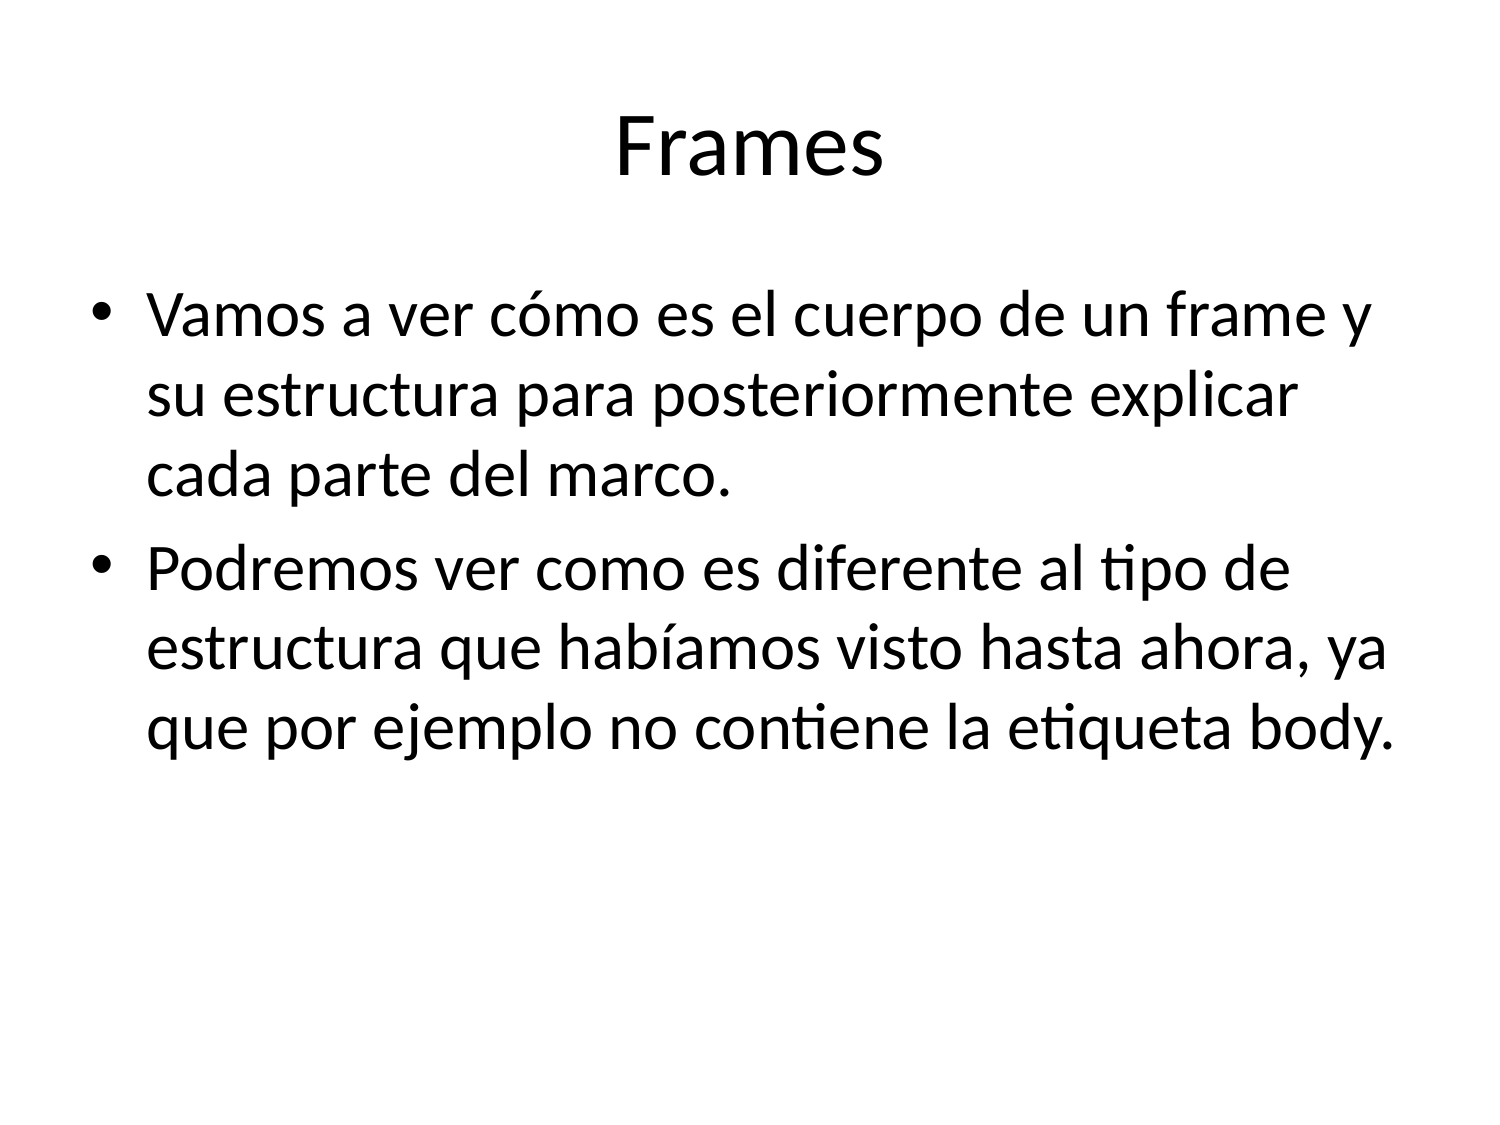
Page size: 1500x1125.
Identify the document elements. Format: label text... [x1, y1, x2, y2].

title Frames [75, 45, 1425, 233]
list Vamos a ver cómo es el cuerpo de un frame y su estructura para posteriormente explicar cada parte del marco. Podremos ver como es diferente al tipo de estructura que habíamos visto hasta ahora, ya que por ejemplo no contiene la etiqueta body. [75, 262, 1425, 1005]
